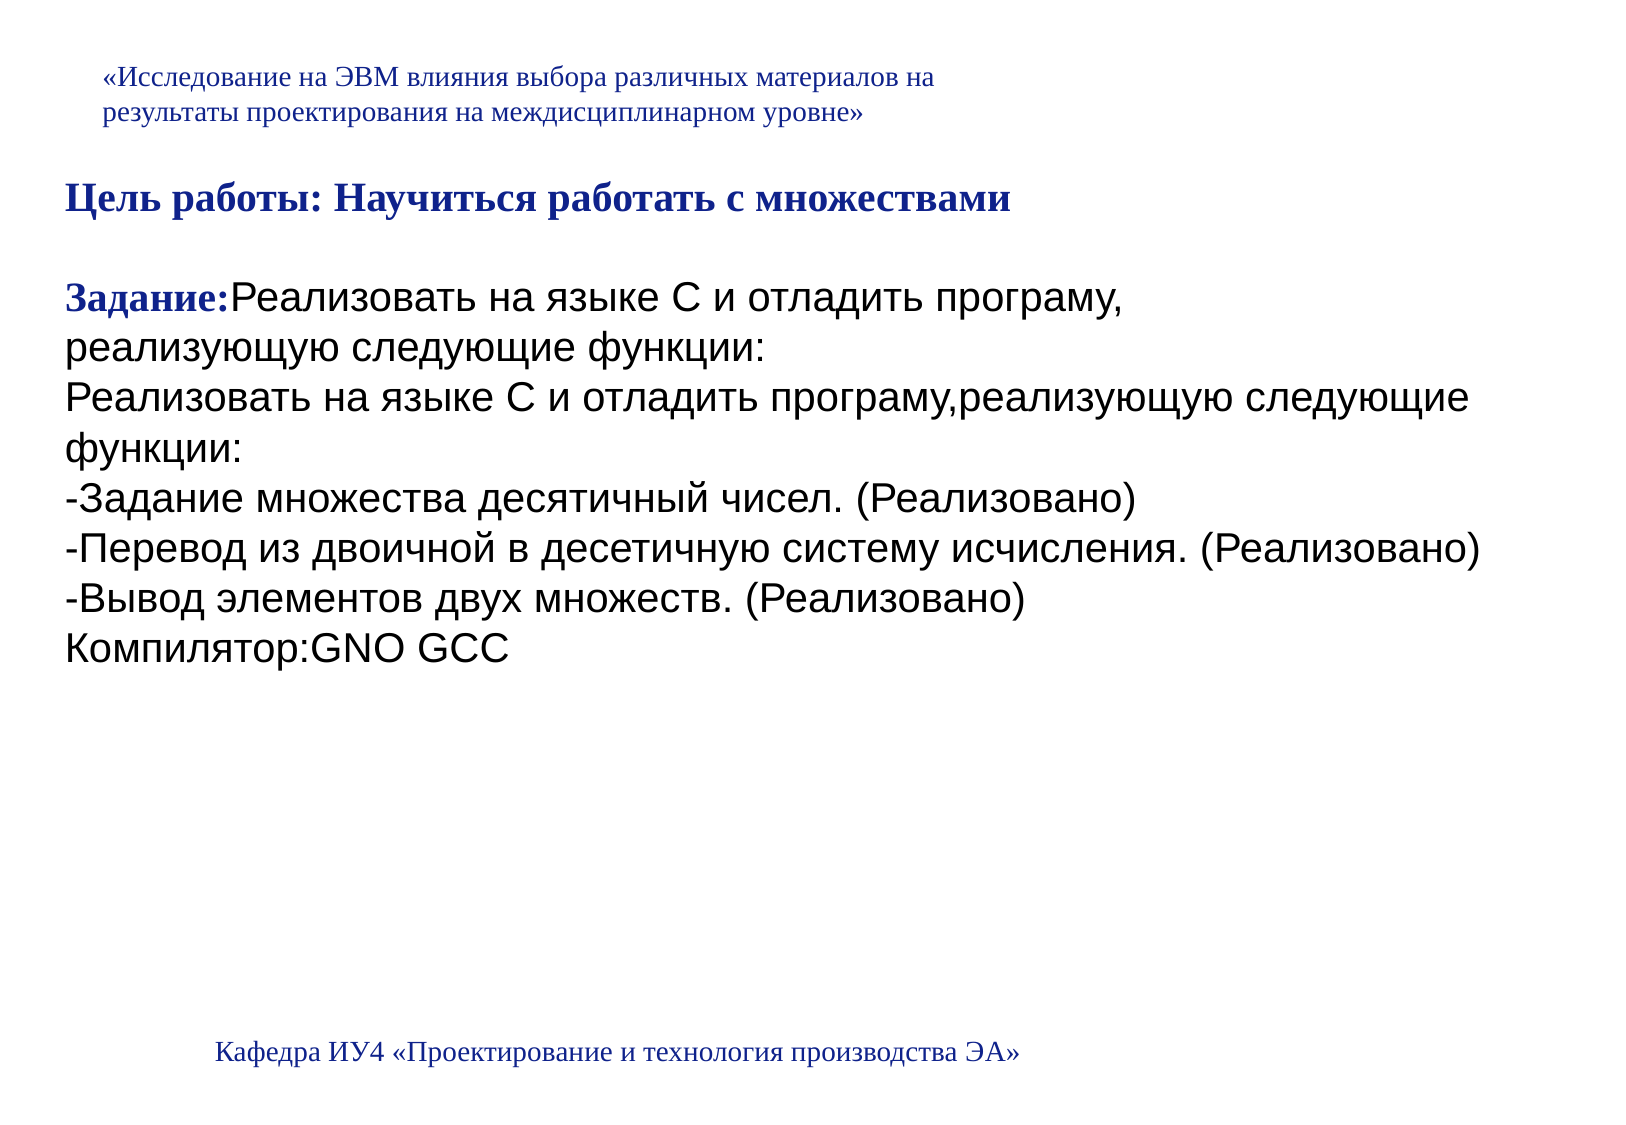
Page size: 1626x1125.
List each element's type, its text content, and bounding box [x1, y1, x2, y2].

text_box Цель работы: Научиться работать с множествами Задание:Реализовать на языке С и отладить програму, реализующую следующие функции: Реализовать на языке С и отладить програму,реализующую следующие функции: -Задание множества десятичный чисел. (Реализовано) -Перевод из двоичной в десетичную систему исчисления. (Реализовано) -Вывод элементов двух множеств. (Реализовано) Компилятор:GNO GCC [49, 162, 1511, 729]
text_box «Исследование на ЭВМ влияния выбора различных материалов на результаты проектирования на междисциплинарном уровне» [87, 49, 1488, 136]
text_box Кафедра ИУ4 «Проектирование и технология производства ЭА» [199, 1024, 1375, 1076]
